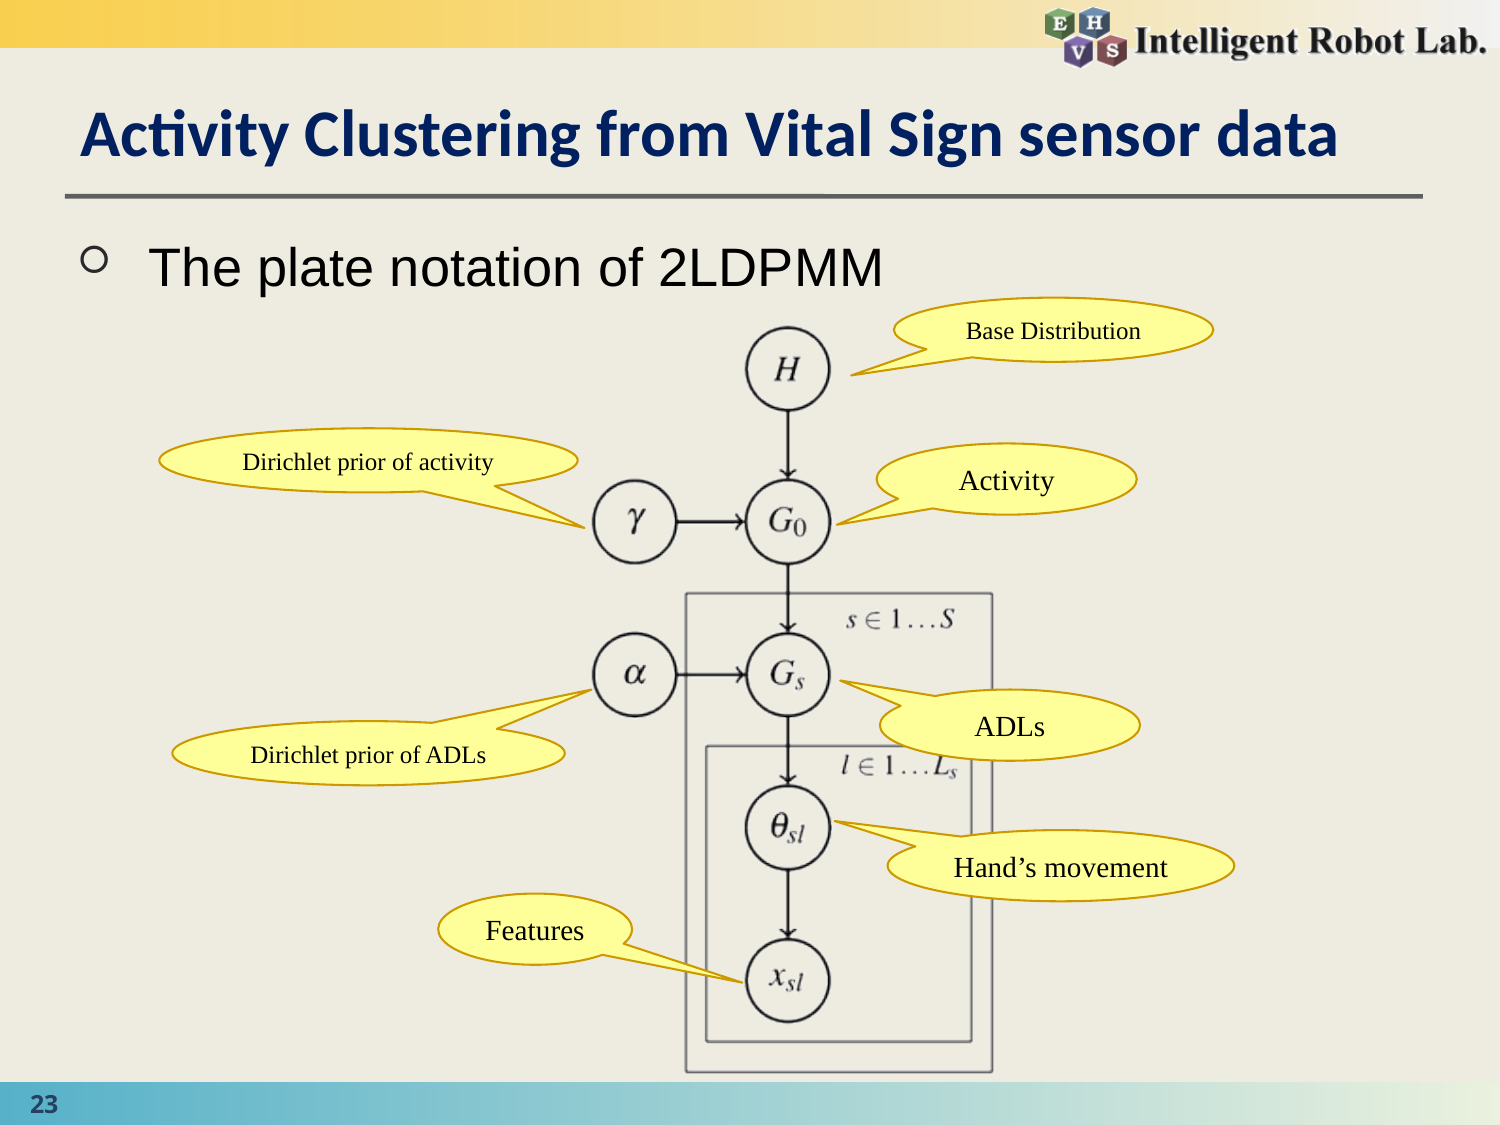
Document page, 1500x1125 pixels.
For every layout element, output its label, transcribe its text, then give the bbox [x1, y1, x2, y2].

list The plate notation of 2LDPMM [62, 224, 1483, 1029]
slide_number 23 [0, 1070, 89, 1125]
picture [1045, 7, 1489, 68]
title Activity Clustering from Vital Sign sensor data [64, 66, 1413, 178]
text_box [159, 297, 1235, 1077]
